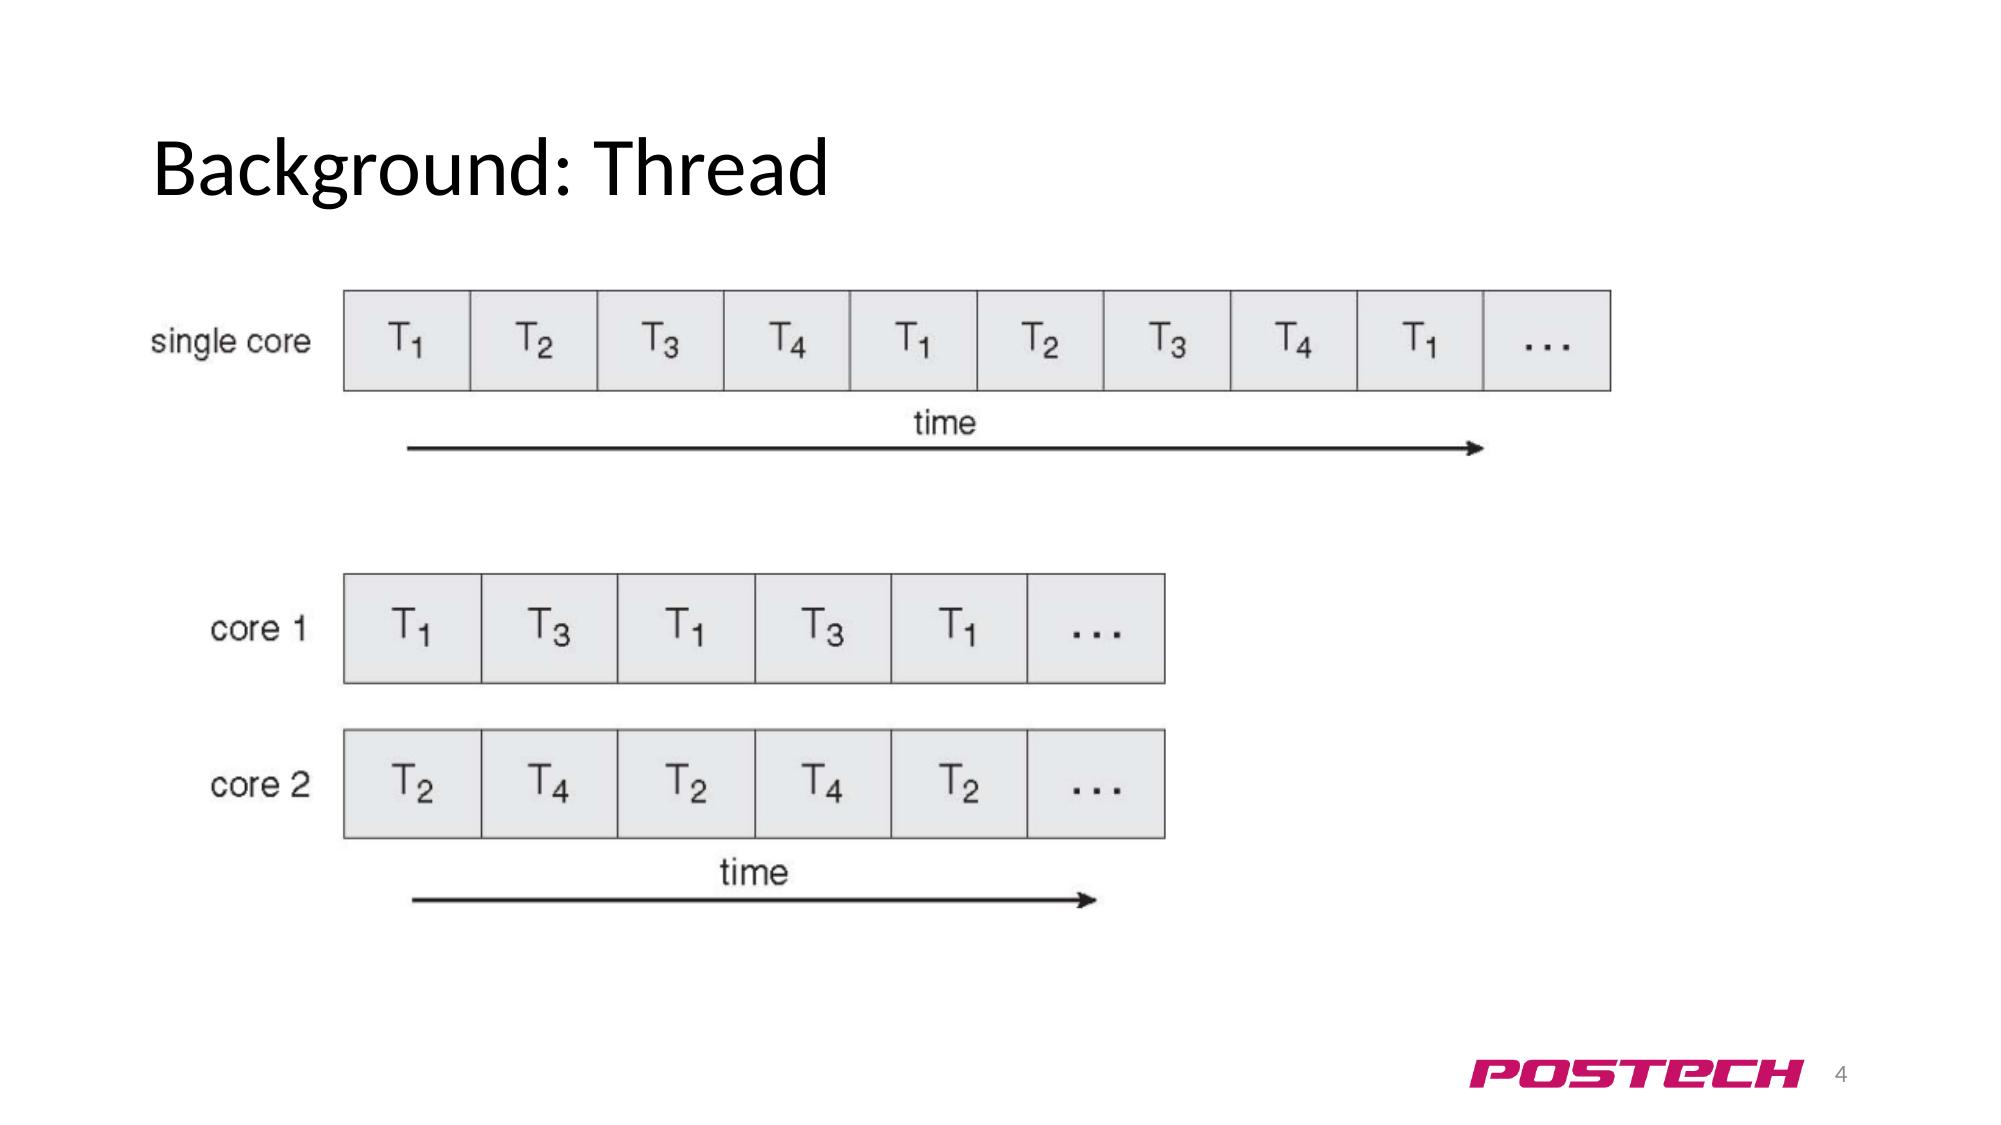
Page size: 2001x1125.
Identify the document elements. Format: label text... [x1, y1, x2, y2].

picture [137, 226, 1621, 935]
text_box [137, 269, 1801, 1022]
title Background: Thread [137, 59, 1863, 278]
slide_number 4 [1412, 1042, 1863, 1103]
